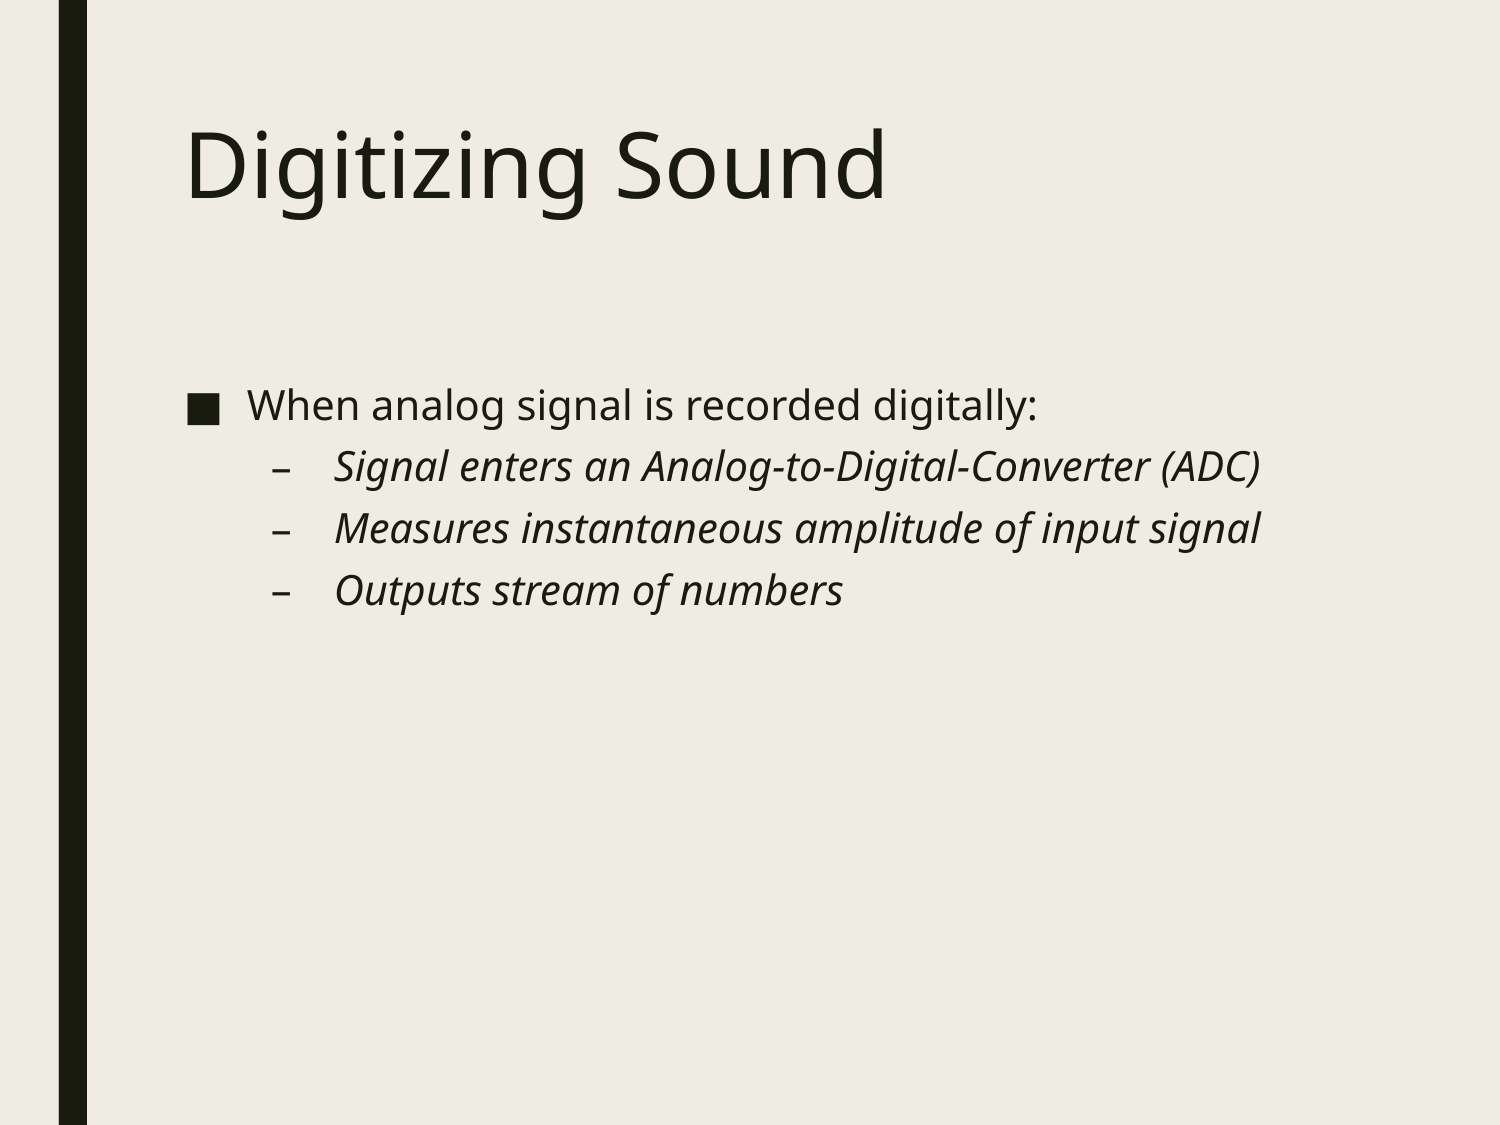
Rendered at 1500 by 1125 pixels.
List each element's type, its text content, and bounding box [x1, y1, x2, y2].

title Digitizing Sound [168, 112, 1351, 357]
list When analog signal is recorded digitally: Signal enters an Analog-to-Digital-Converter (ADC) Measures instantaneous amplitude of input signal Outputs stream of numbers [168, 375, 1351, 963]
